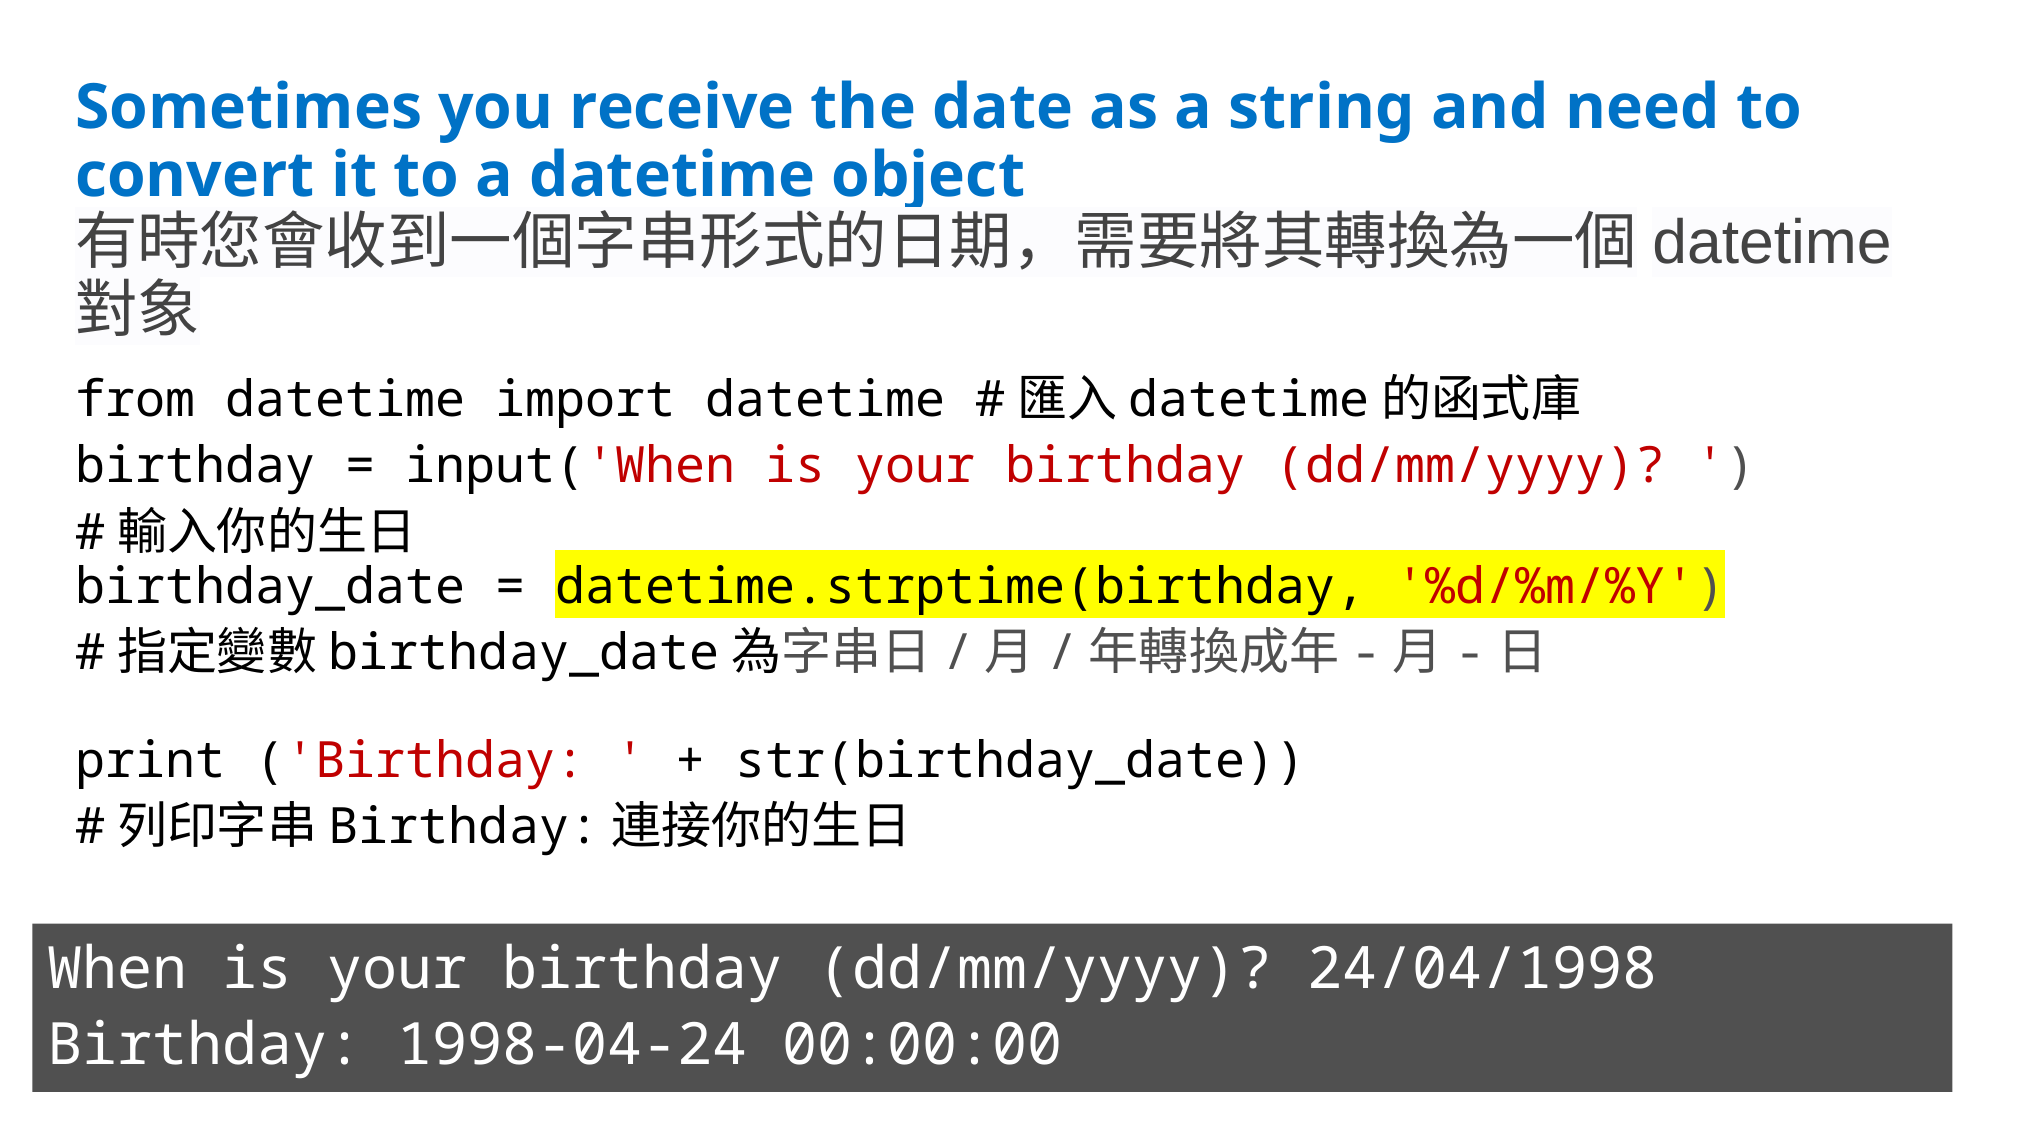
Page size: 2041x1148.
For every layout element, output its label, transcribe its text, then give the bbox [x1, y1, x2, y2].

list from datetime import datetime #匯入datetime的函式庫 birthday = input('When is your birthday (dd/mm/yyyy)? ') #輸入你的生日 birthday_date = datetime.strptime(birthday, '%d/%m/%Y') #指定變數birthday_date為字串日/月/年轉換成年-月-日 print ('Birthday: ' + str(birthday_date)) #列印字串Birthday:連接你的生日 [60, 357, 1981, 1039]
text_box When is your birthday (dd/mm/yyyy)? 24/04/1998 Birthday: 1998-04-24 00:00:00 [32, 923, 1953, 1092]
title Sometimes you receive the date as a string and need to convert it to a datetime object 有時您會收到一個字串形式的日期，需要將其轉換為一個datetime對象 [60, 60, 1980, 354]
